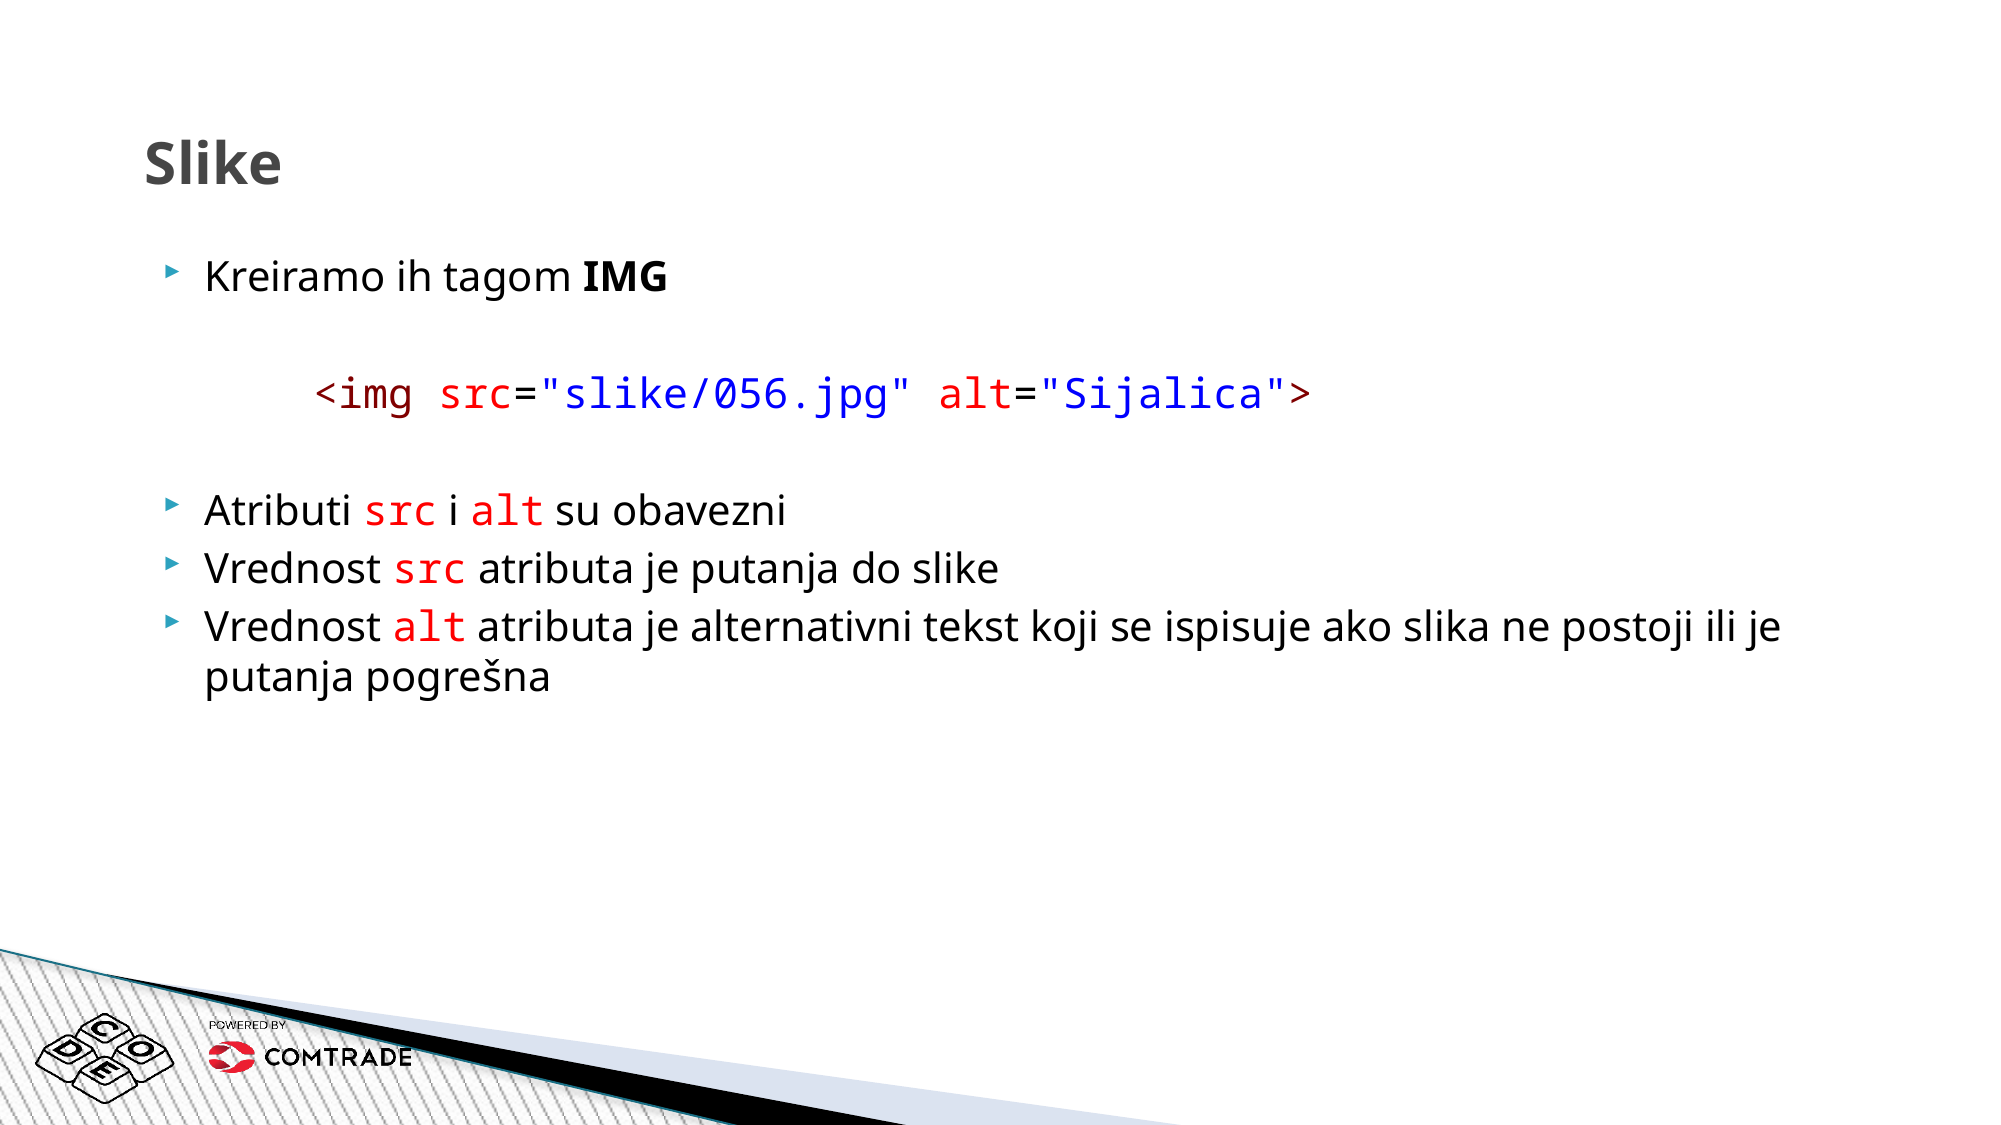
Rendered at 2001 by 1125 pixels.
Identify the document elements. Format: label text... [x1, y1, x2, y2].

text_box Slike [130, 52, 1842, 270]
picture [0, 952, 724, 1125]
text_box Kreiramo ih tagom IMG <img src="slike/056.jpg" alt="Sijalica"> Atributi src i alt su obavezni Vrednost src atributa je putanja do slike Vrednost alt atributa je alternativni tekst koji se ispisuje ako slika ne postoji ili je putanja pogrešna [130, 270, 1842, 877]
